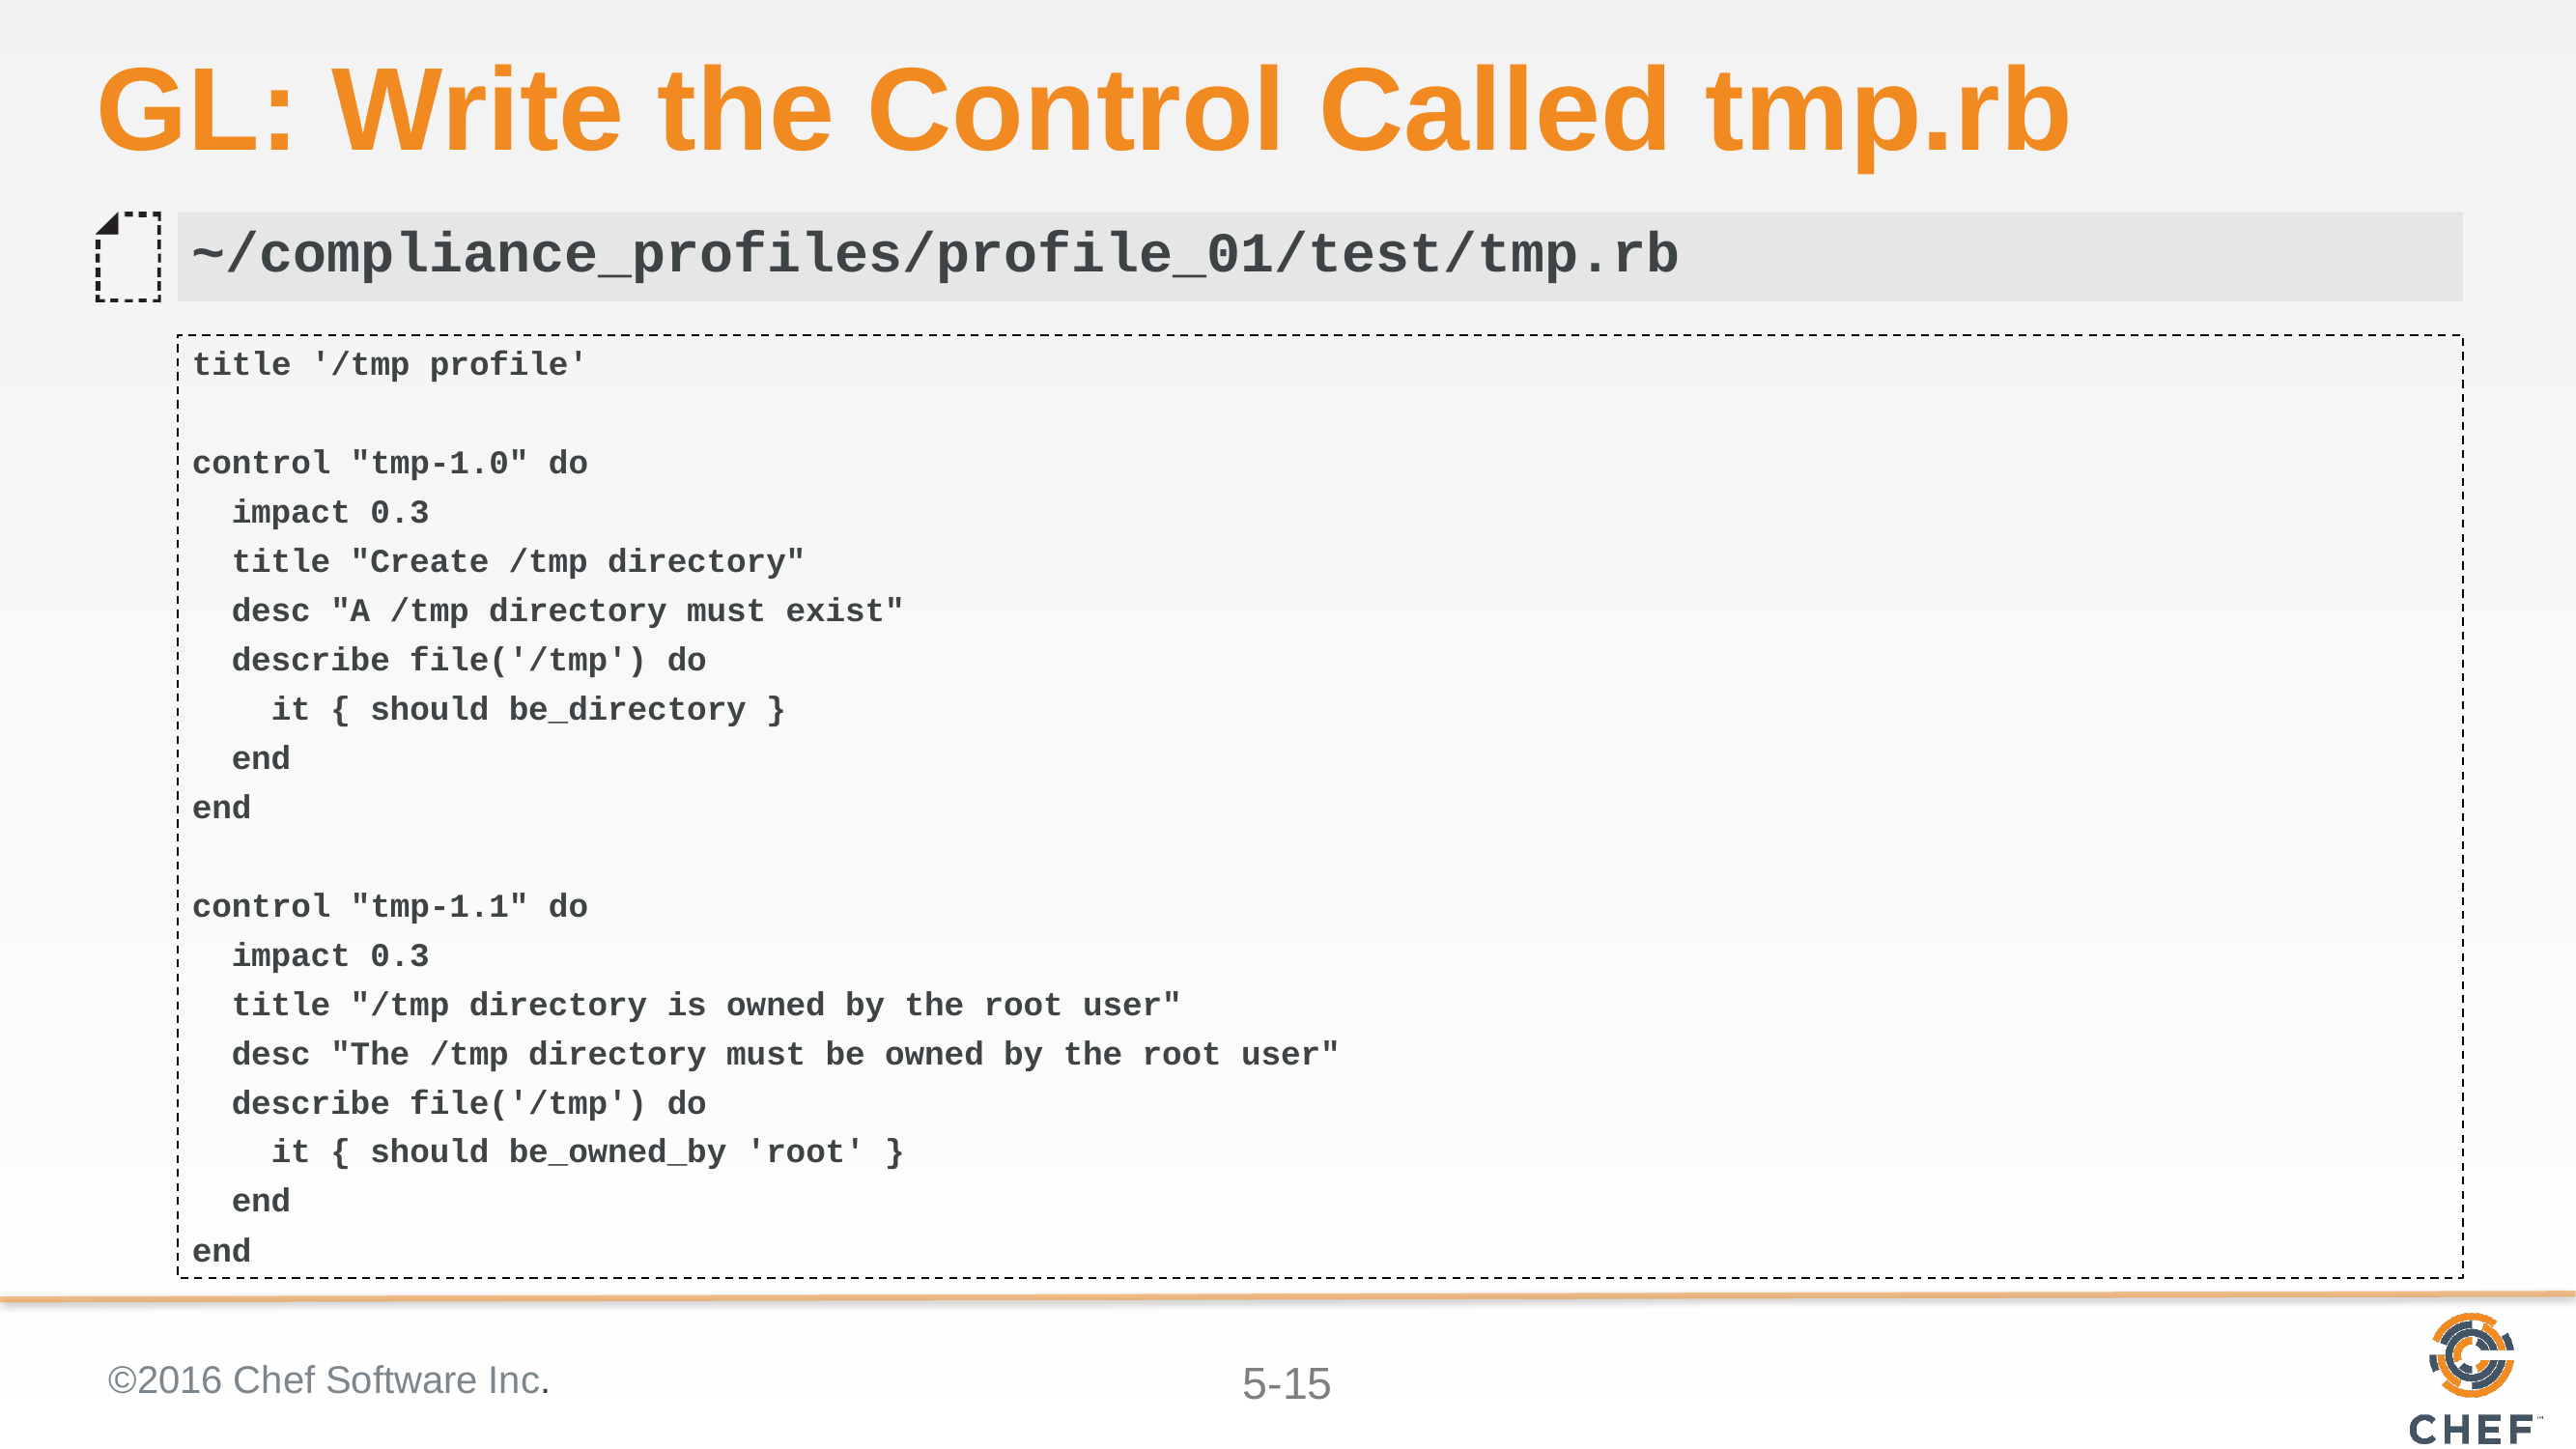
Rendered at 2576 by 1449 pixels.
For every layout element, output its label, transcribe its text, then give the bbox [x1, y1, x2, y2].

title GL: Write the Control Called tmp.rb [96, 48, 2463, 180]
picture [2399, 1297, 2551, 1449]
list ~/compliance_profiles/profile_01/test/tmp.rb [177, 212, 2463, 302]
list title '/tmp profile' control "tmp-1.0" do impact 0.3 title "Create /tmp directory" desc "A /tmp directory must exist" describe file('/tmp') do it { should be_directory } end end control "tmp-1.1" do impact 0.3 title "/tmp directory is owned by the root user" desc "The /tmp directory must be owned by the root user" describe file('/tmp') do it { should be_owned_by 'root' } end end [177, 334, 2464, 1279]
